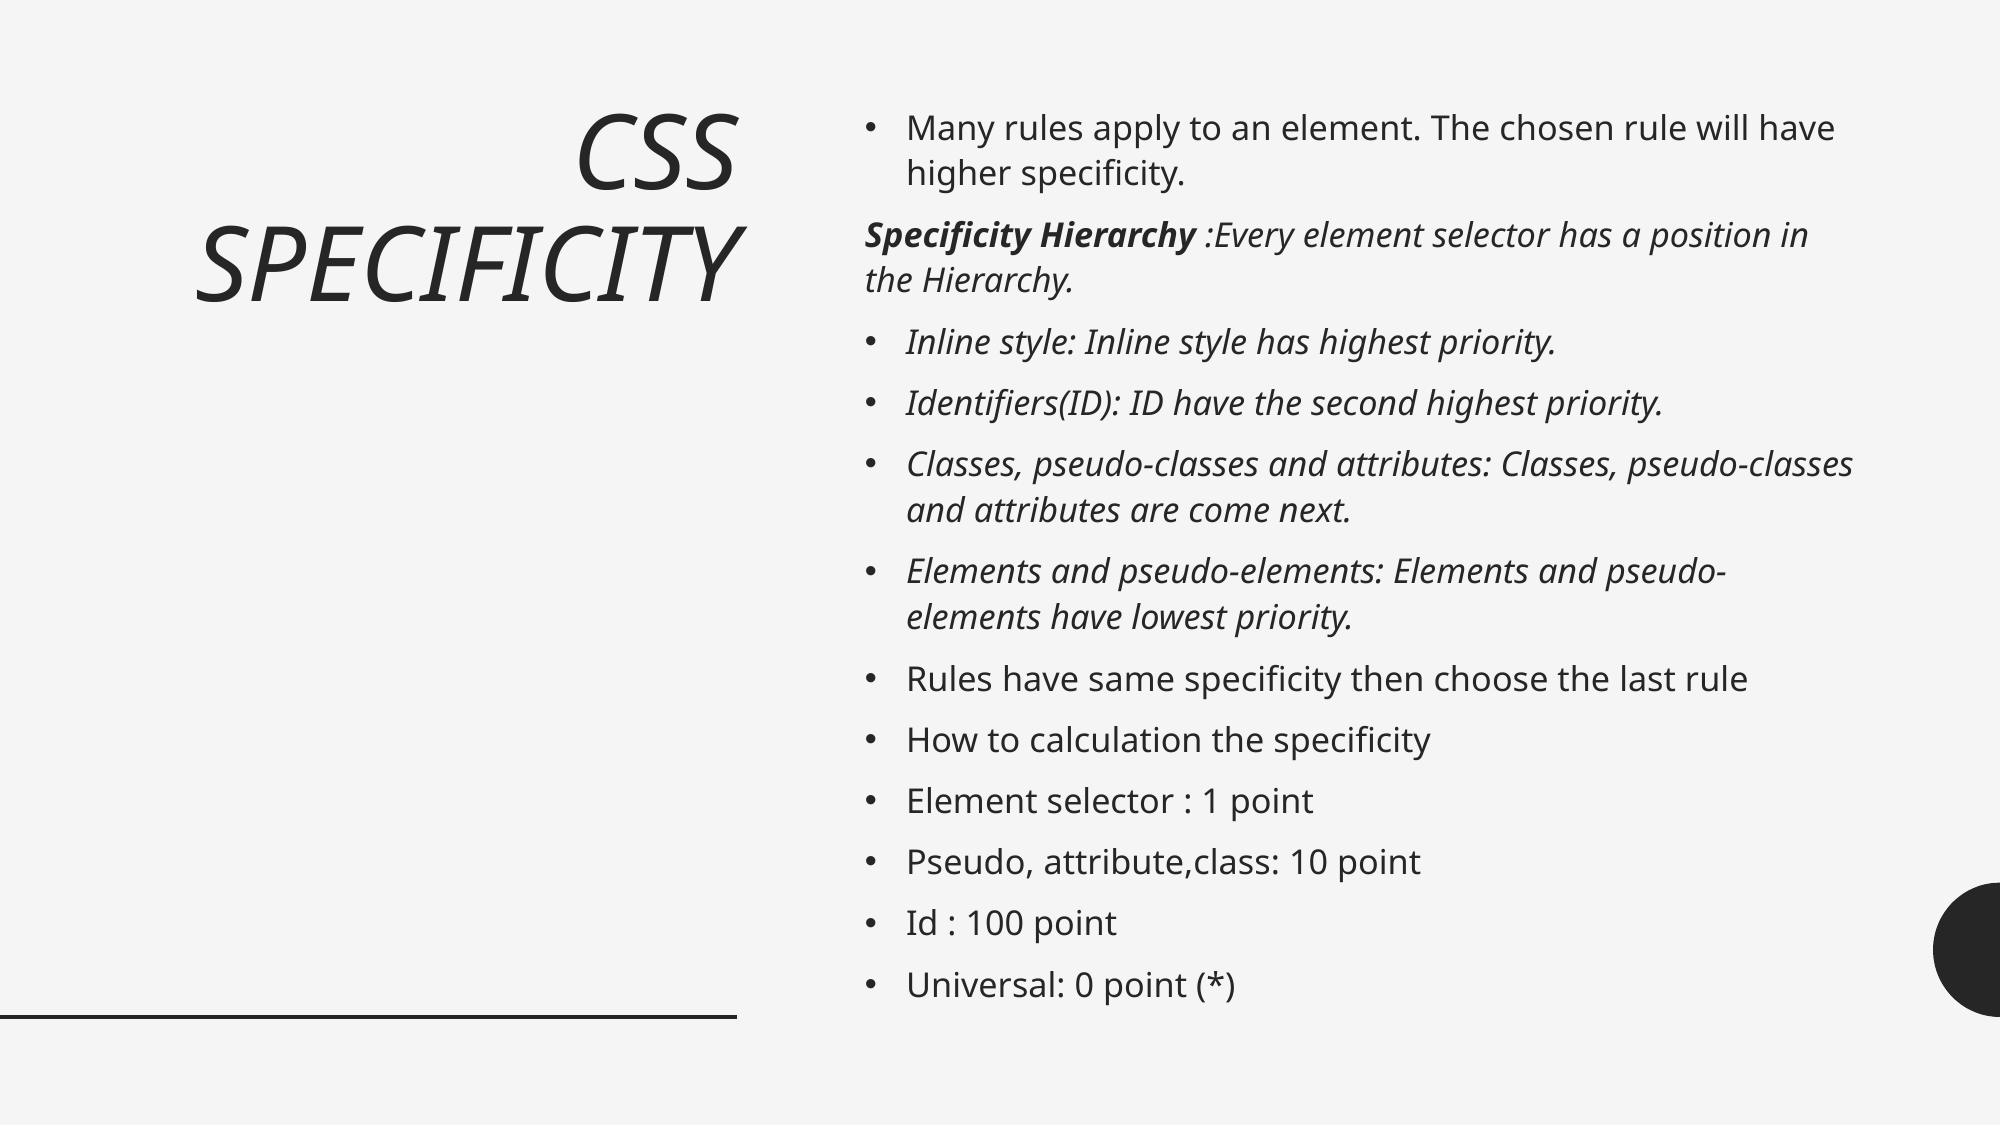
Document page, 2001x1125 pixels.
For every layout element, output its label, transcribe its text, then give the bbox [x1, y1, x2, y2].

list Many rules apply to an element. The chosen rule will have higher specificity. Specificity Hierarchy :Every element selector has a position in the Hierarchy. Inline style: Inline style has highest priority. Identifiers(ID): ID have the second highest priority. Classes, pseudo-classes and attributes: Classes, pseudo-classes and attributes are come next. Elements and pseudo-elements: Elements and pseudo-elements have lowest priority. Rules have same specificity then choose the last rule How to calculation the specificity Element selector : 1 point Pseudo, attribute,class: 10 point Id : 100 point Universal: 0 point (*) [849, 93, 1875, 1022]
title CSS SPECIFICITY [125, 91, 754, 905]
